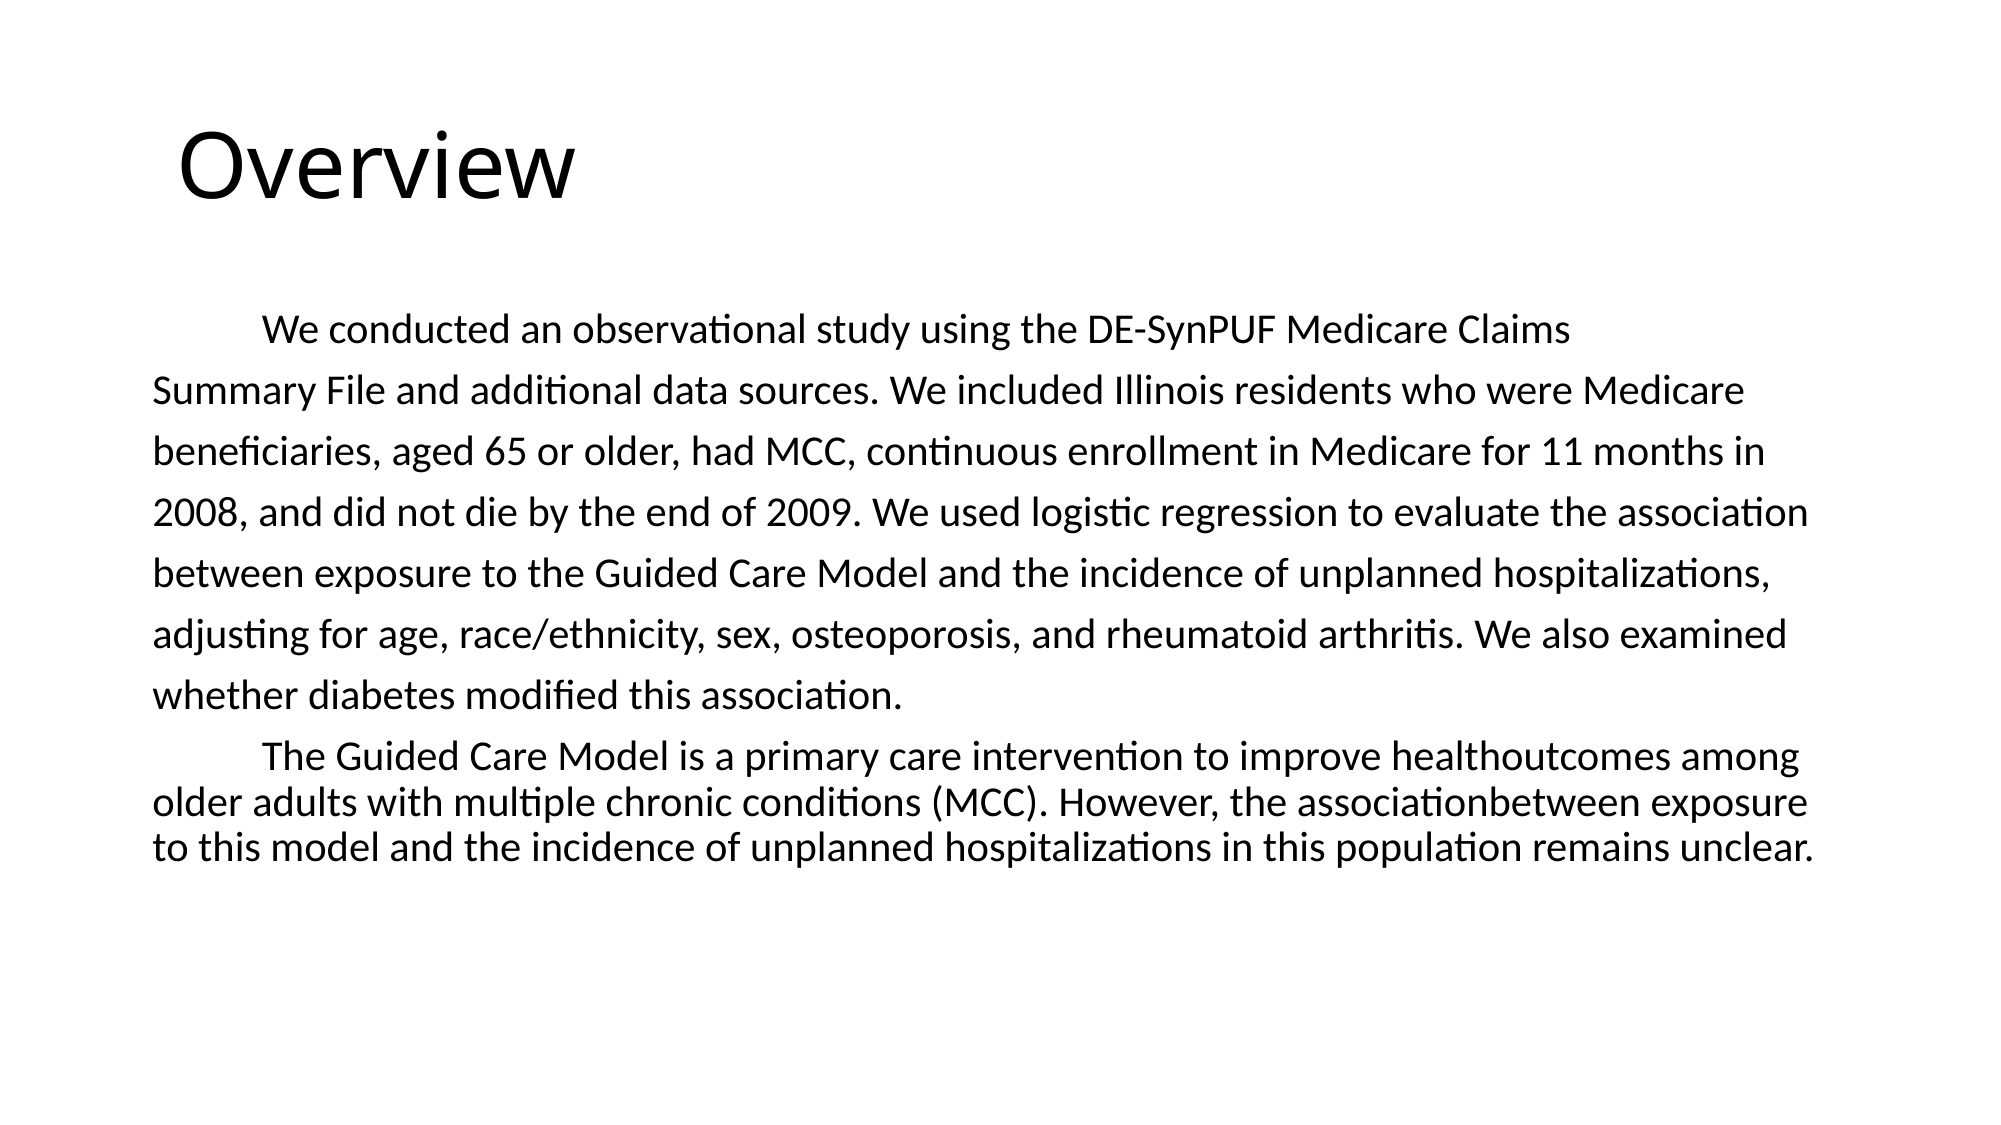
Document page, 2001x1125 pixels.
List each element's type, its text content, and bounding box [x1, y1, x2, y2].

list We conducted an observational study using the DE-SynPUF Medicare Claims Summary File and additional data sources. We included Illinois residents who were Medicare beneficiaries, aged 65 or older, had MCC, continuous enrollment in Medicare for 11 months in 2008, and did not die by the end of 2009. We used logistic regression to evaluate the association between exposure to the Guided Care Model and the incidence of unplanned hospitalizations, adjusting for age, race/ethnicity, sex, osteoporosis, and rheumatoid arthritis. We also examined whether diabetes modified this association. The Guided Care Model is a primary care intervention to improve healthoutcomes among older adults with multiple chronic conditions (MCC). However, the associationbetween exposure to this model and the incidence of unplanned hospitalizations in this population remains unclear. [137, 299, 1863, 1014]
title Overview [137, 59, 1863, 278]
